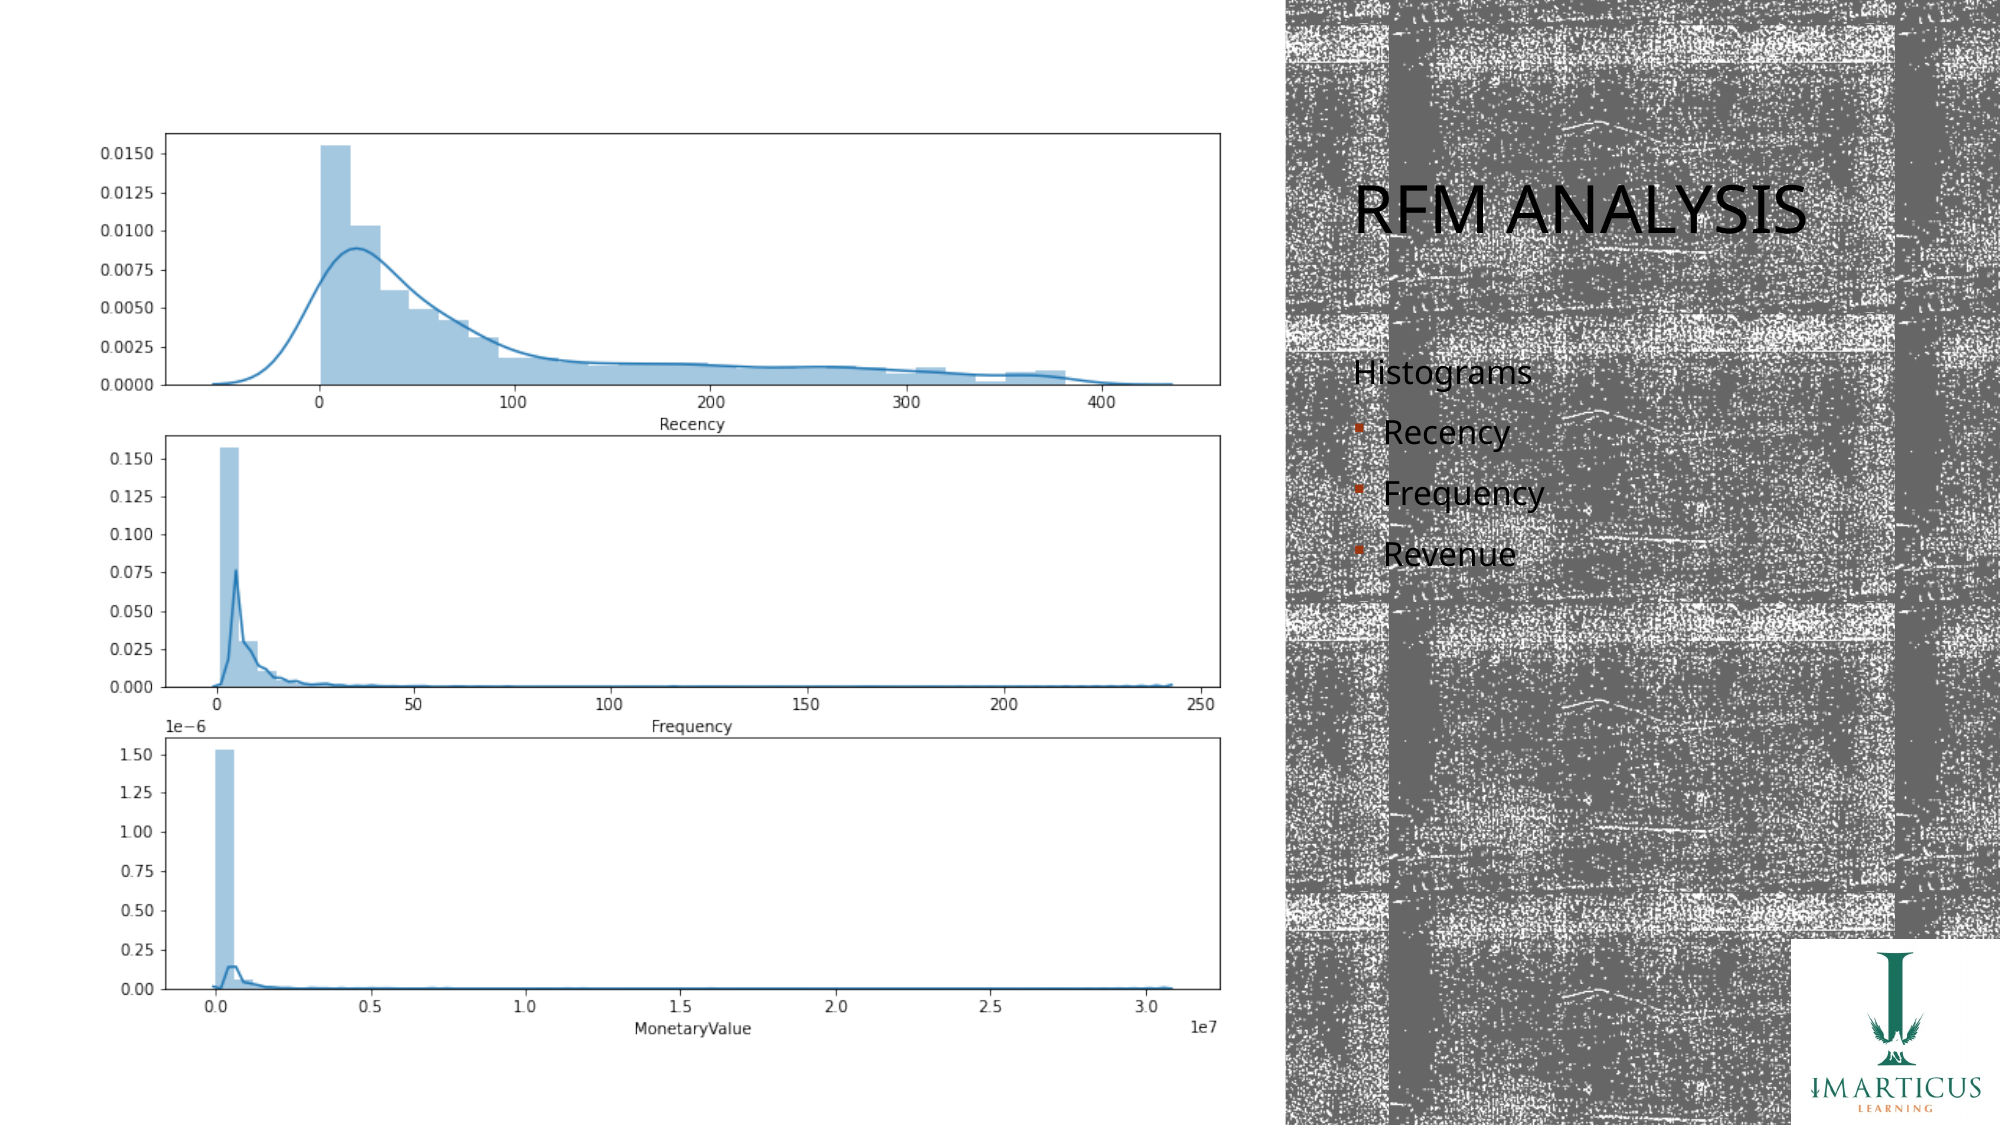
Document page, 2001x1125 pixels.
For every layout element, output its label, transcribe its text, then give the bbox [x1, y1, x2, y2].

text_box [1284, 0, 2000, 1125]
title RFM Analysis [1338, 79, 1920, 344]
picture [88, 122, 1231, 1049]
list Histograms Recency Frequency Revenue [1338, 348, 1920, 1013]
picture [1791, 939, 2000, 1125]
